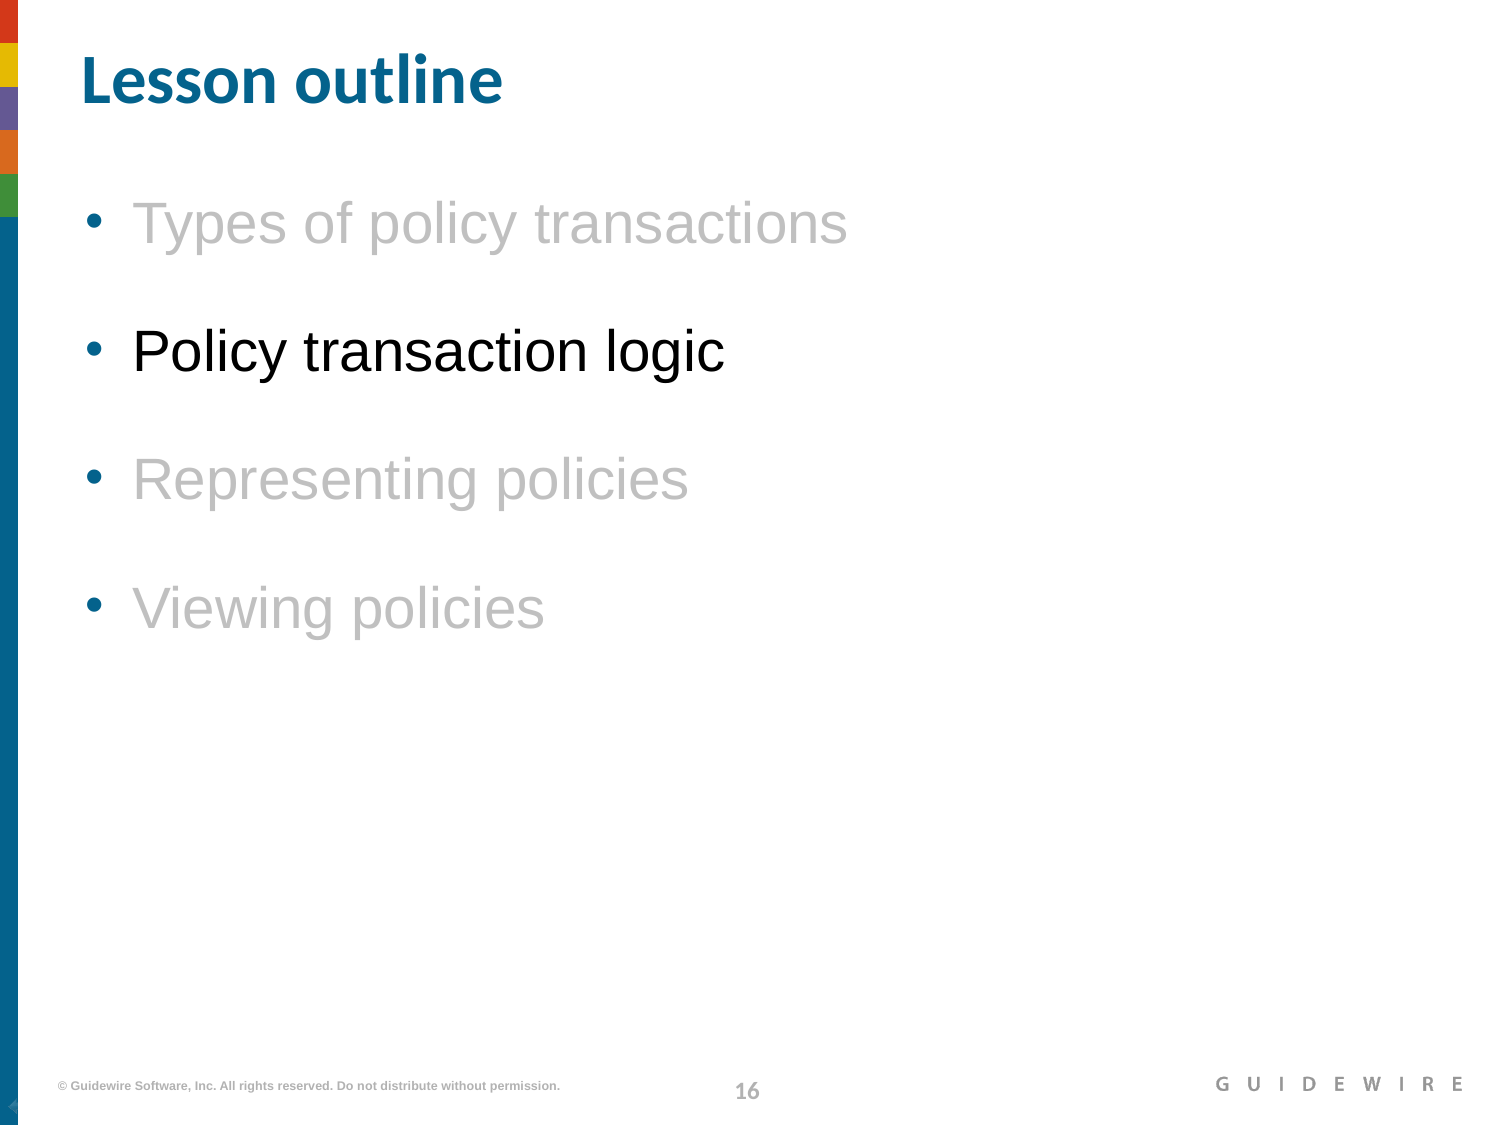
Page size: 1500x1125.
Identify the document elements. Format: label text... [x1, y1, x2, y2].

list Types of policy transactions Policy transaction logic Representing policies Viewing policies [85, 149, 1450, 1050]
picture [1215, 1073, 1480, 1096]
picture [0, 0, 18, 216]
title Lesson outline [81, 19, 1446, 142]
picture [10, 1101, 18, 1111]
